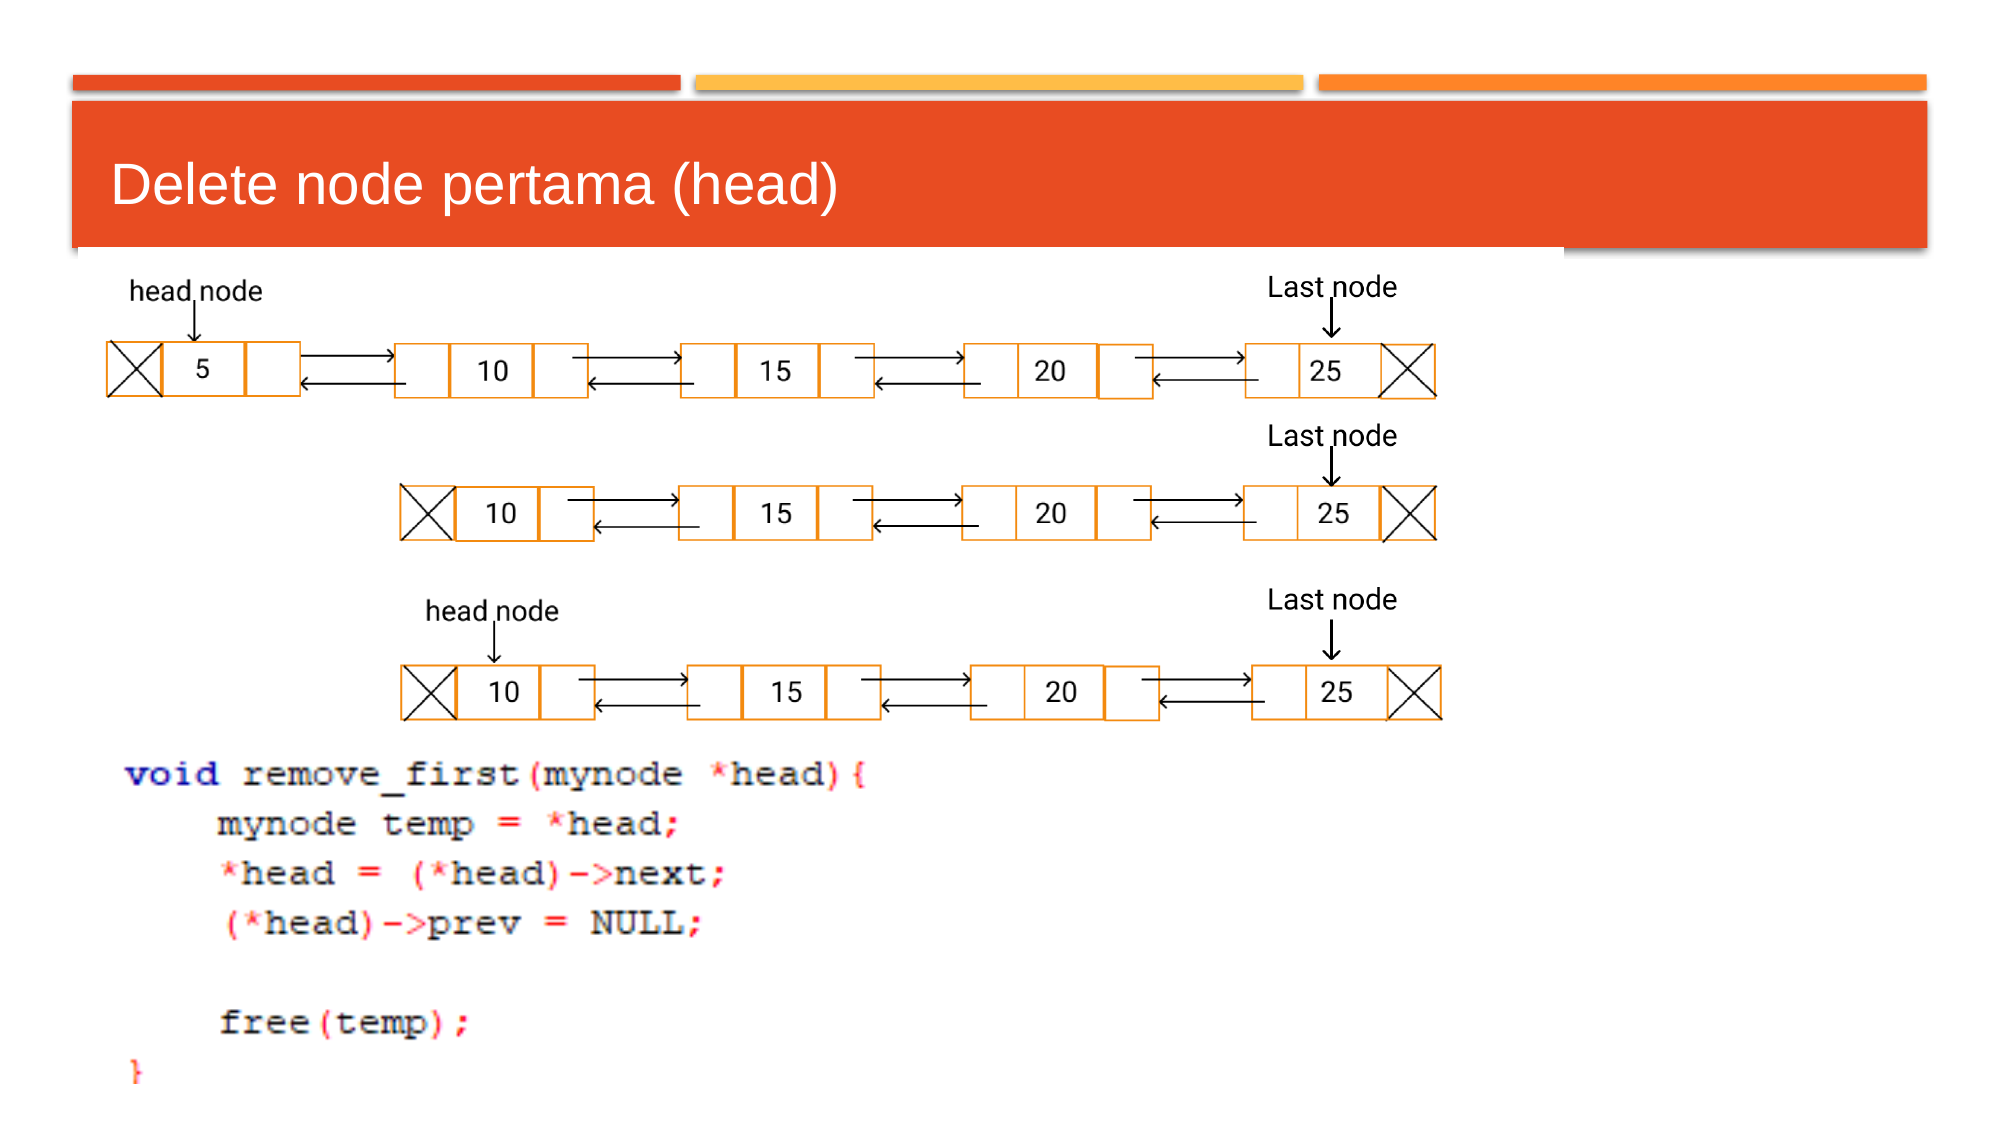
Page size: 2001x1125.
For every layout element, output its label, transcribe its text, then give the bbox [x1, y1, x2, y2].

picture [77, 247, 1565, 1084]
title Delete node pertama (head) [95, 115, 1905, 248]
